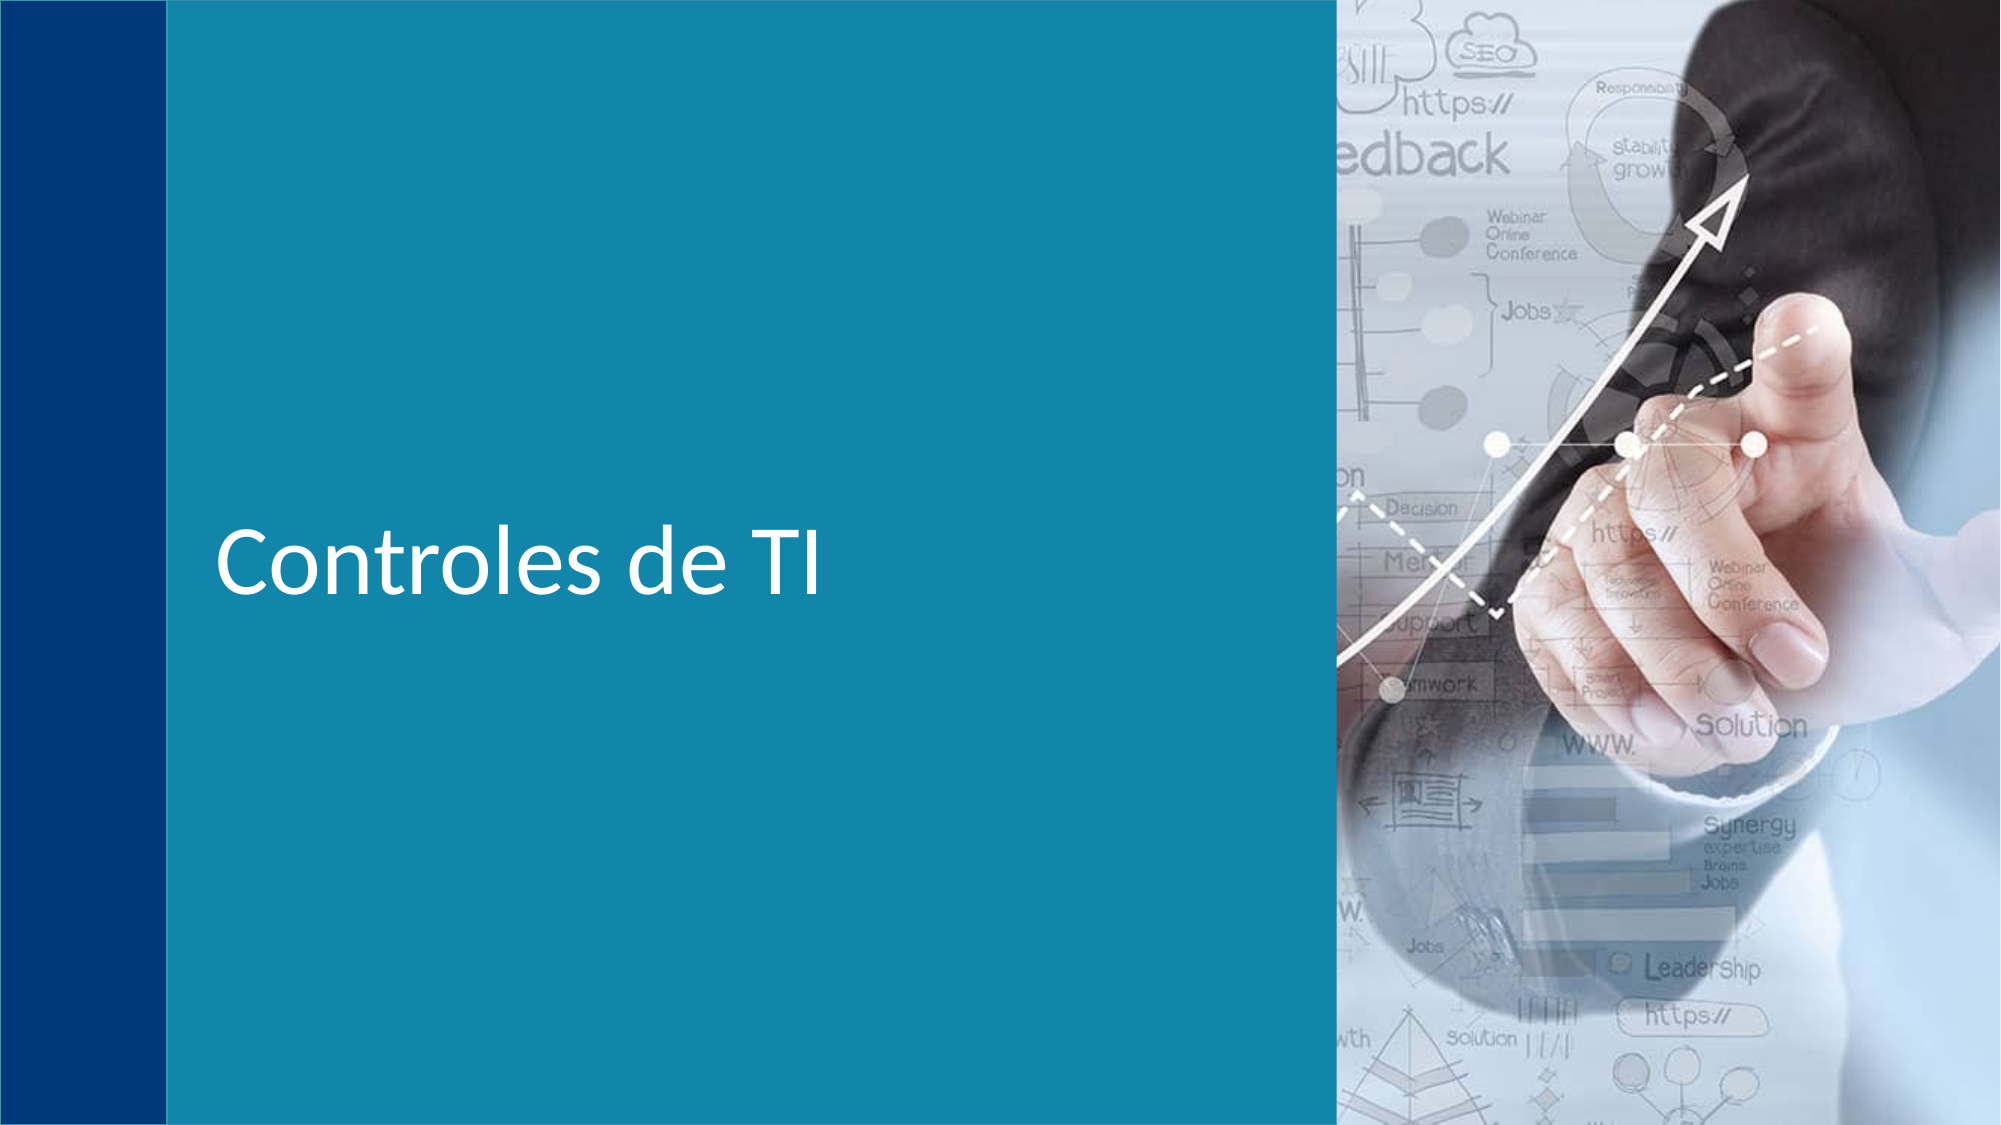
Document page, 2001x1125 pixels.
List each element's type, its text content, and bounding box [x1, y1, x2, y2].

list Controles de TI [201, 495, 1226, 630]
picture [1336, 0, 2000, 1125]
